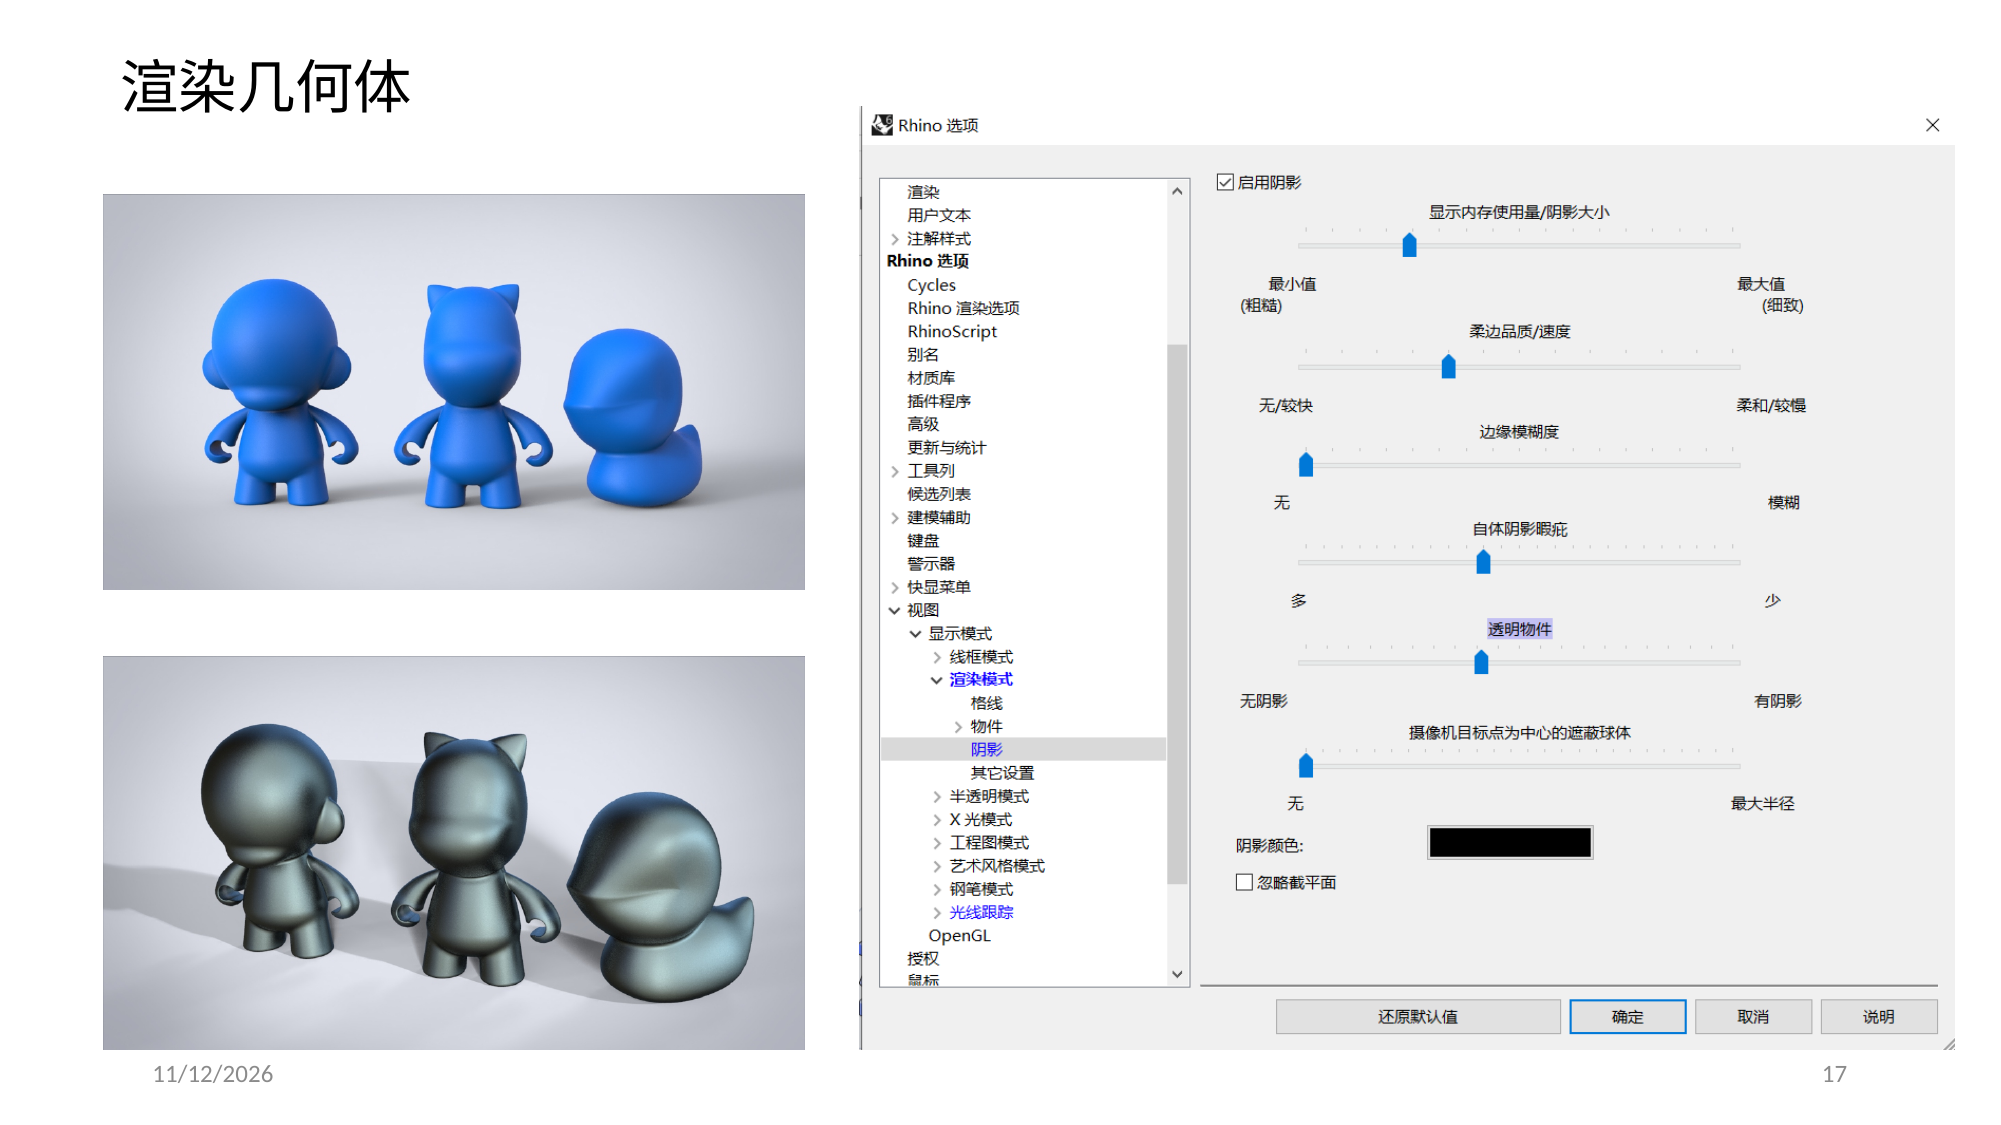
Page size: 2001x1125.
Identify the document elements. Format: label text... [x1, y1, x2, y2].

text_box 渲染几何体 [105, 42, 427, 128]
picture [103, 656, 805, 1050]
picture [858, 105, 1955, 1050]
picture [103, 194, 805, 590]
slide_number 17 [1412, 1050, 1863, 1103]
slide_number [137, 1050, 588, 1103]
